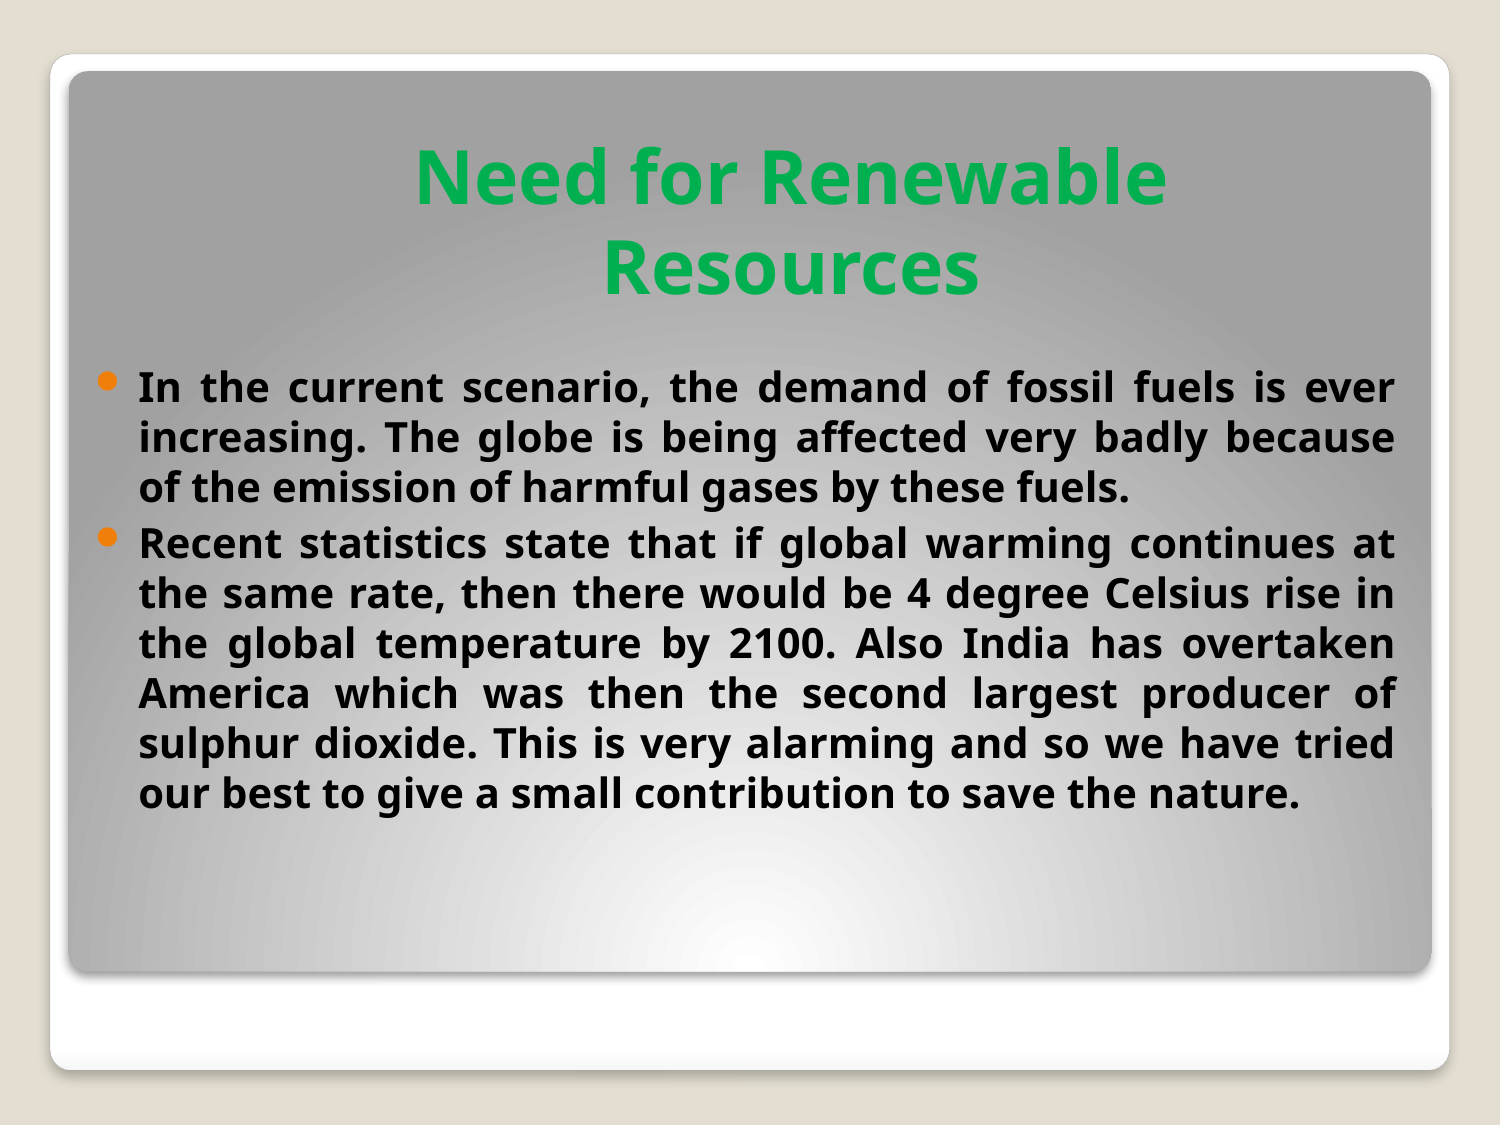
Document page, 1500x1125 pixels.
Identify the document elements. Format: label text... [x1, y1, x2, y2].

list In the current scenario, the demand of fossil fuels is ever increasing. The globe is being affected very badly because of the emission of harmful gases by these fuels. Recent statistics state that if global warming continues at the same rate, then there would be 4 degree Celsius rise in the global temperature by 2100. Also India has overtaken America which was then the second largest producer of sulphur dioxide. This is very alarming and so we have tried our best to give a small contribution to save the nature. [64, 290, 1412, 928]
title Need for Renewable Resources [206, 99, 1376, 290]
